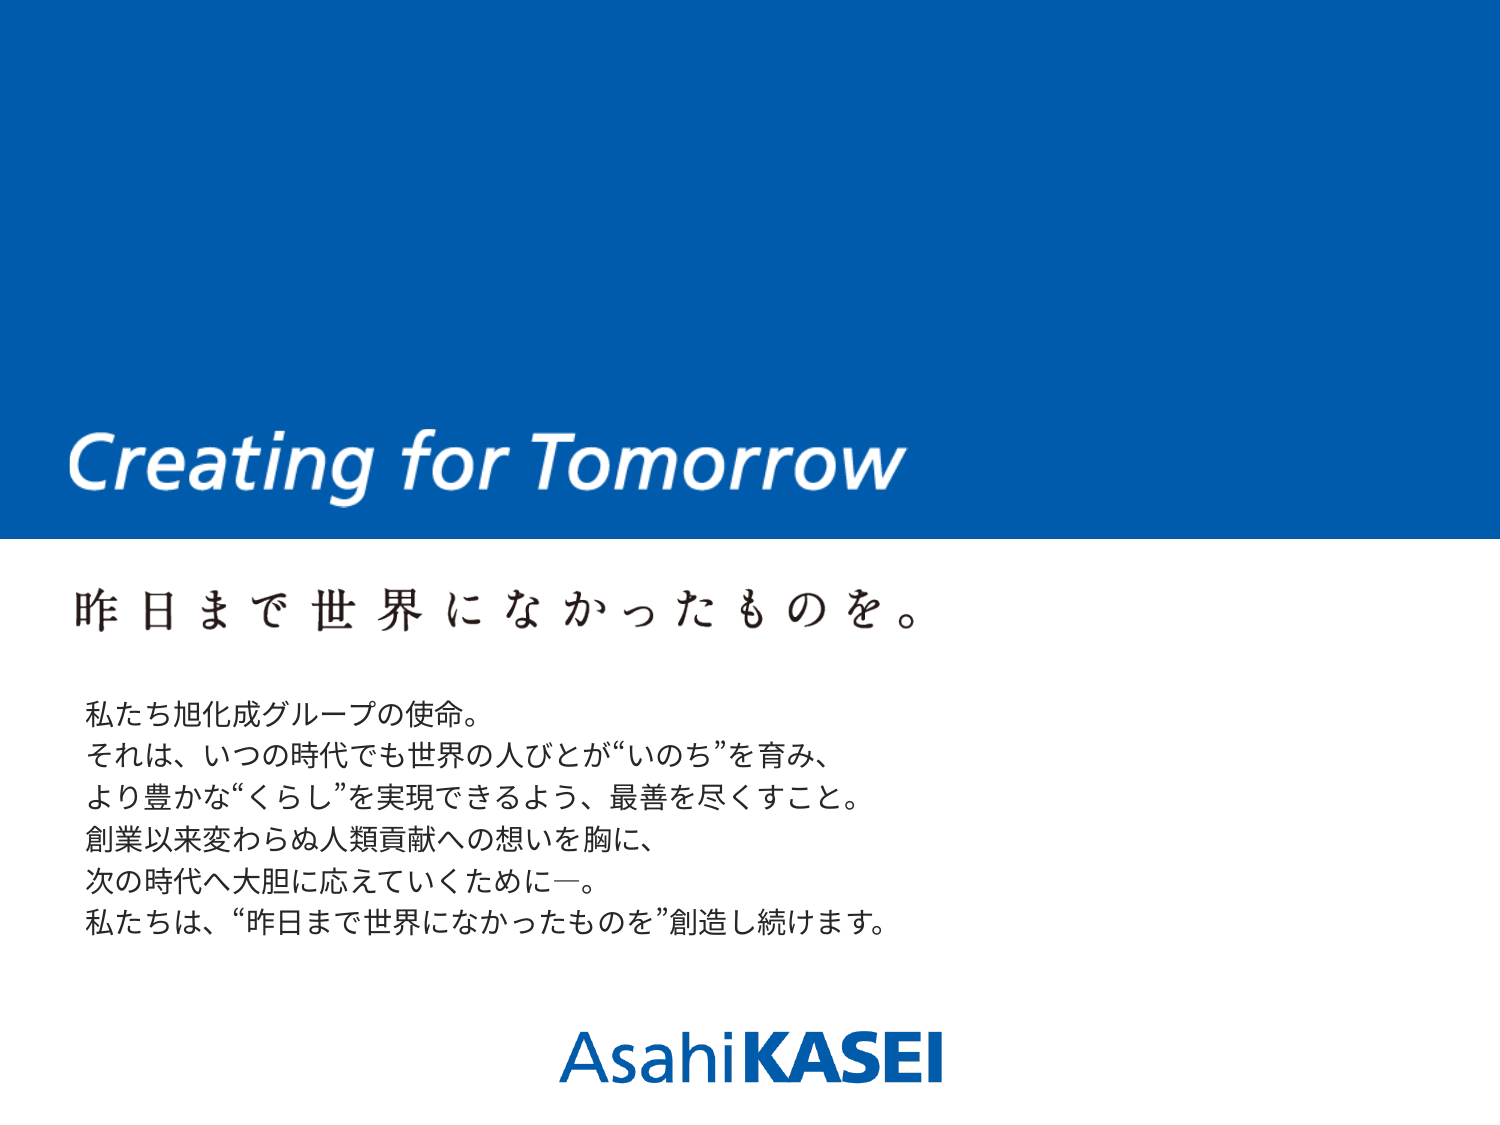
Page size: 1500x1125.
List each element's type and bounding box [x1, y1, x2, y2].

picture [0, 998, 1500, 1125]
picture [75, 587, 914, 632]
